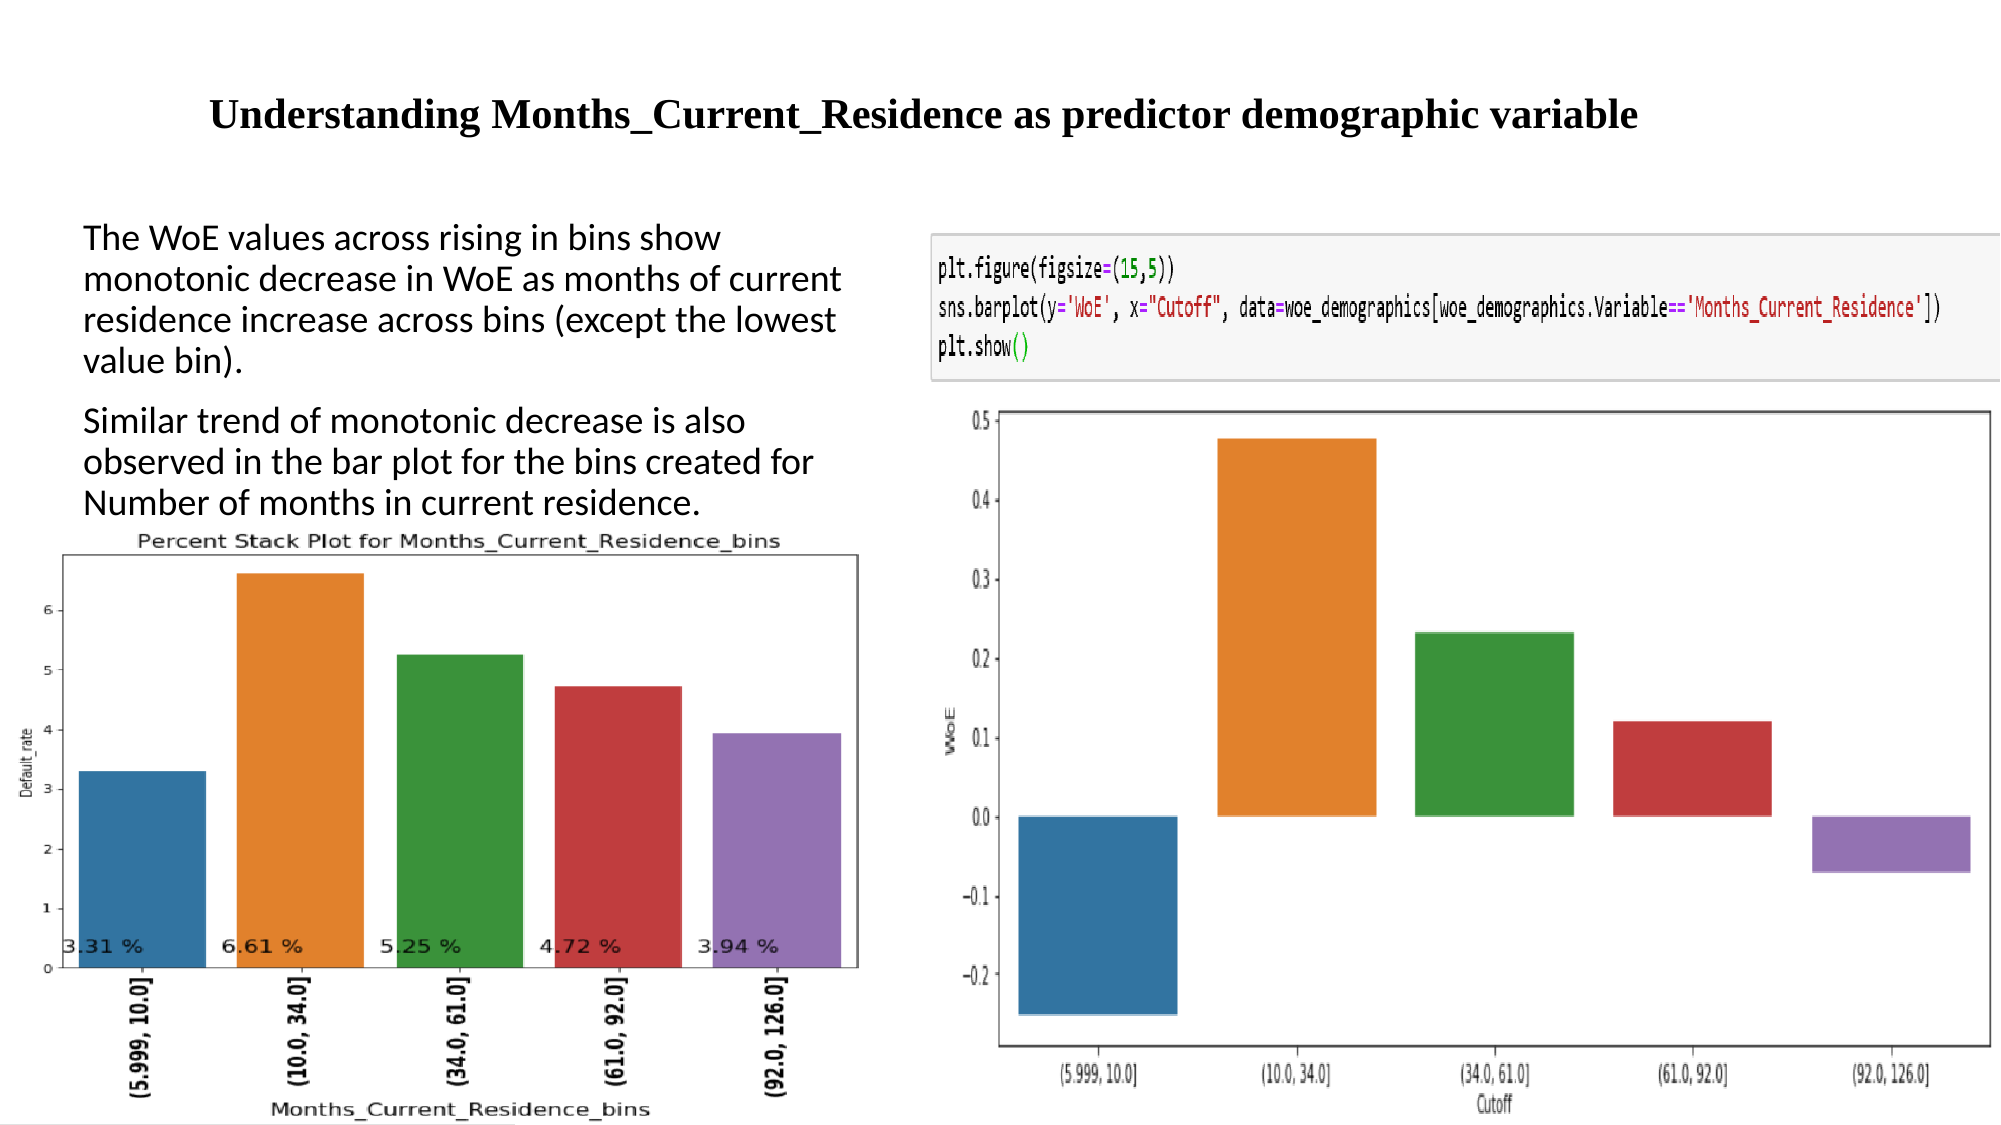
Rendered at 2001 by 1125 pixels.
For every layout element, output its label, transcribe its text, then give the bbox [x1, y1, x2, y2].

title Understanding Months_Current_Residence as predictor demographic variable [193, 69, 1722, 211]
picture [0, 521, 882, 1125]
list The WoE values across rising in bins show monotonic decrease in WoE as months of current residence increase across bins (except the lowest value bin). Similar trend of monotonic decrease is also observed in the bar plot for the bins created for Number of months in current residence. [68, 210, 906, 532]
picture [923, 210, 2000, 1125]
